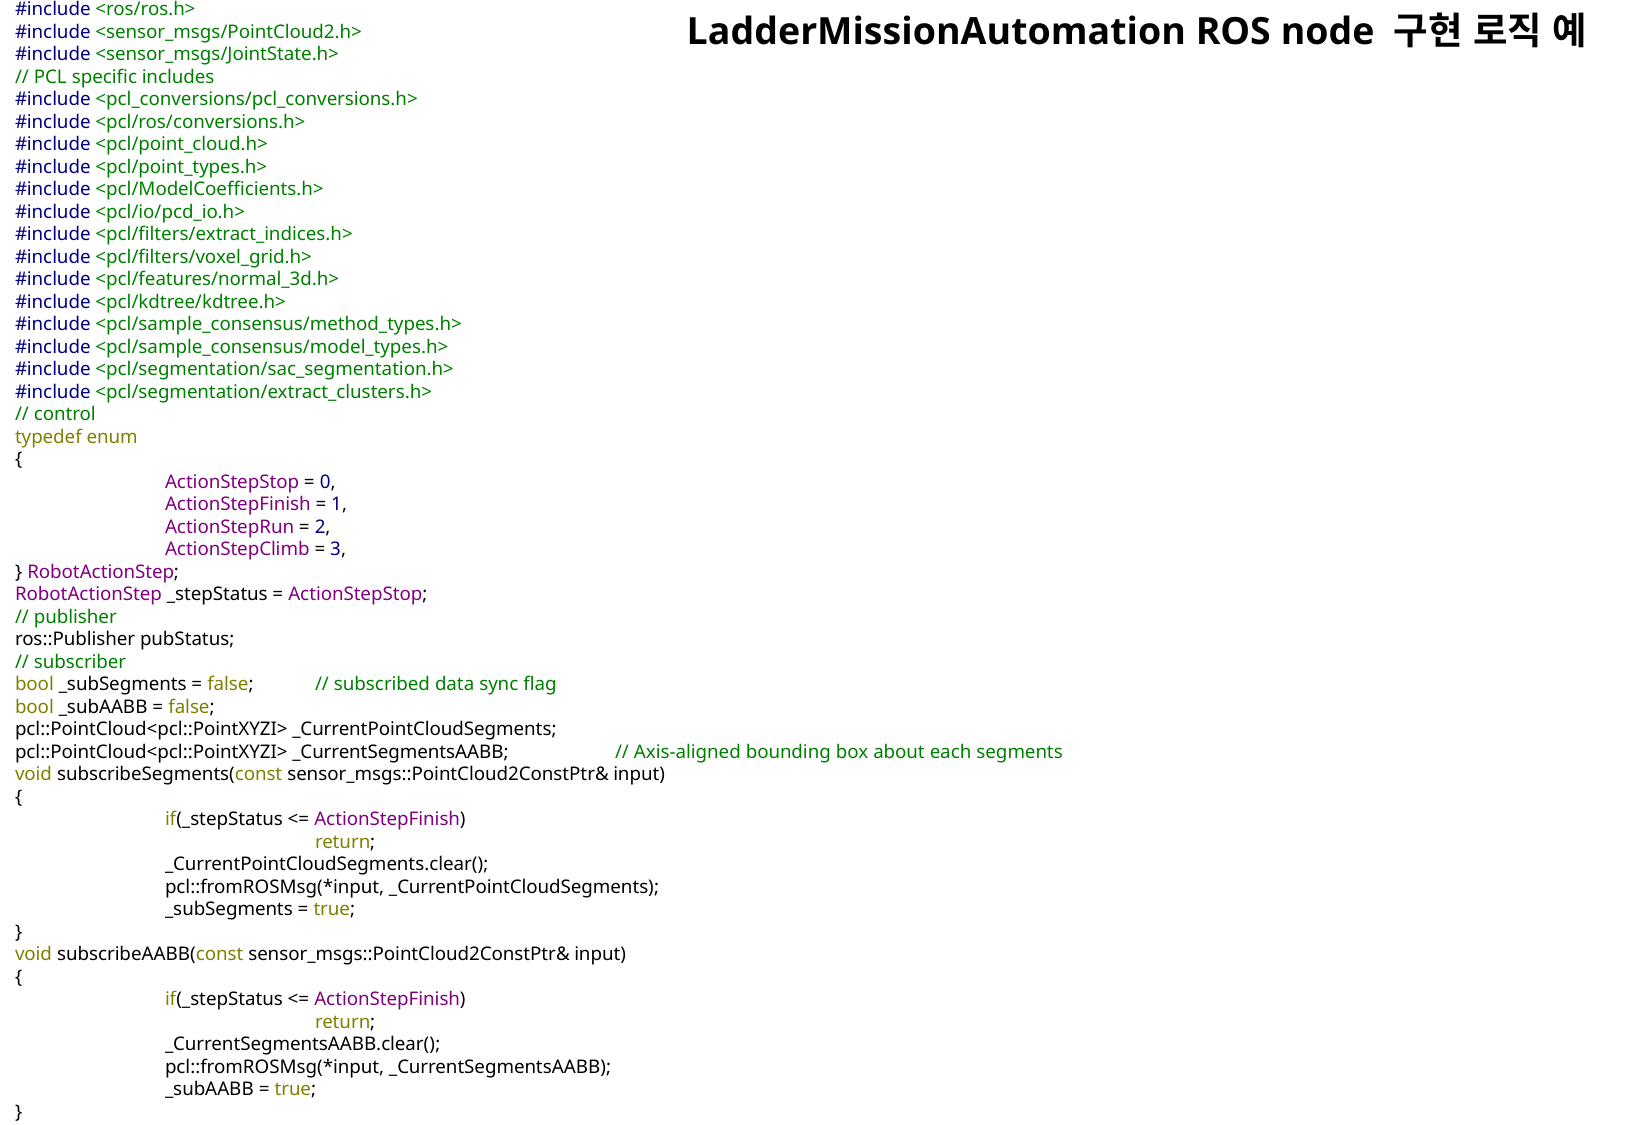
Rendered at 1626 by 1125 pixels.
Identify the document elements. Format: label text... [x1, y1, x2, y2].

text_box #include <ros/ros.h> #include <sensor_msgs/PointCloud2.h> #include <sensor_msgs/JointState.h> // PCL specific includes #include <pcl_conversions/pcl_conversions.h> #include <pcl/ros/conversions.h> #include <pcl/point_cloud.h> #include <pcl/point_types.h> #include <pcl/ModelCoefficients.h> #include <pcl/io/pcd_io.h> #include <pcl/filters/extract_indices.h> #include <pcl/filters/voxel_grid.h> #include <pcl/features/normal_3d.h> #include <pcl/kdtree/kdtree.h> #include <pcl/sample_consensus/method_types.h> #include <pcl/sample_consensus/model_types.h> #include <pcl/segmentation/sac_segmentation.h> #include <pcl/segmentation/extract_clusters.h> // control typedef enum { ActionStepStop = 0, ActionStepFinish = 1, ActionStepRun = 2, ActionStepClimb = 3, } RobotActionStep; RobotActionStep _stepStatus = ActionStepStop; // publisher ros::Publisher pubStatus; // subscriber bool _subSegments = false; // subscribed data sync flag bool _subAABB = false; pcl::PointCloud<pcl::PointXYZI> _CurrentPointCloudSegments; pcl::PointCloud<pcl::PointXYZI> _CurrentSegmentsAABB; // Axis-aligned bounding box about each segments void subscribeSegments(const sensor_msgs::PointCloud2ConstPtr& input) { if(_stepStatus <= ActionStepFinish) return; _CurrentPointCloudSegments.clear(); pcl::fromROSMsg(*input, _CurrentPointCloudSegments); _subSegments = true; } void subscribeAABB(const sensor_msgs::PointCloud2ConstPtr& input) { if(_stepStatus <= ActionStepFinish) return; _CurrentSegmentsAABB.clear(); pcl::fromROSMsg(*input, _CurrentSegmentsAABB); _subAABB = true; } [0, 0, 1625, 1125]
